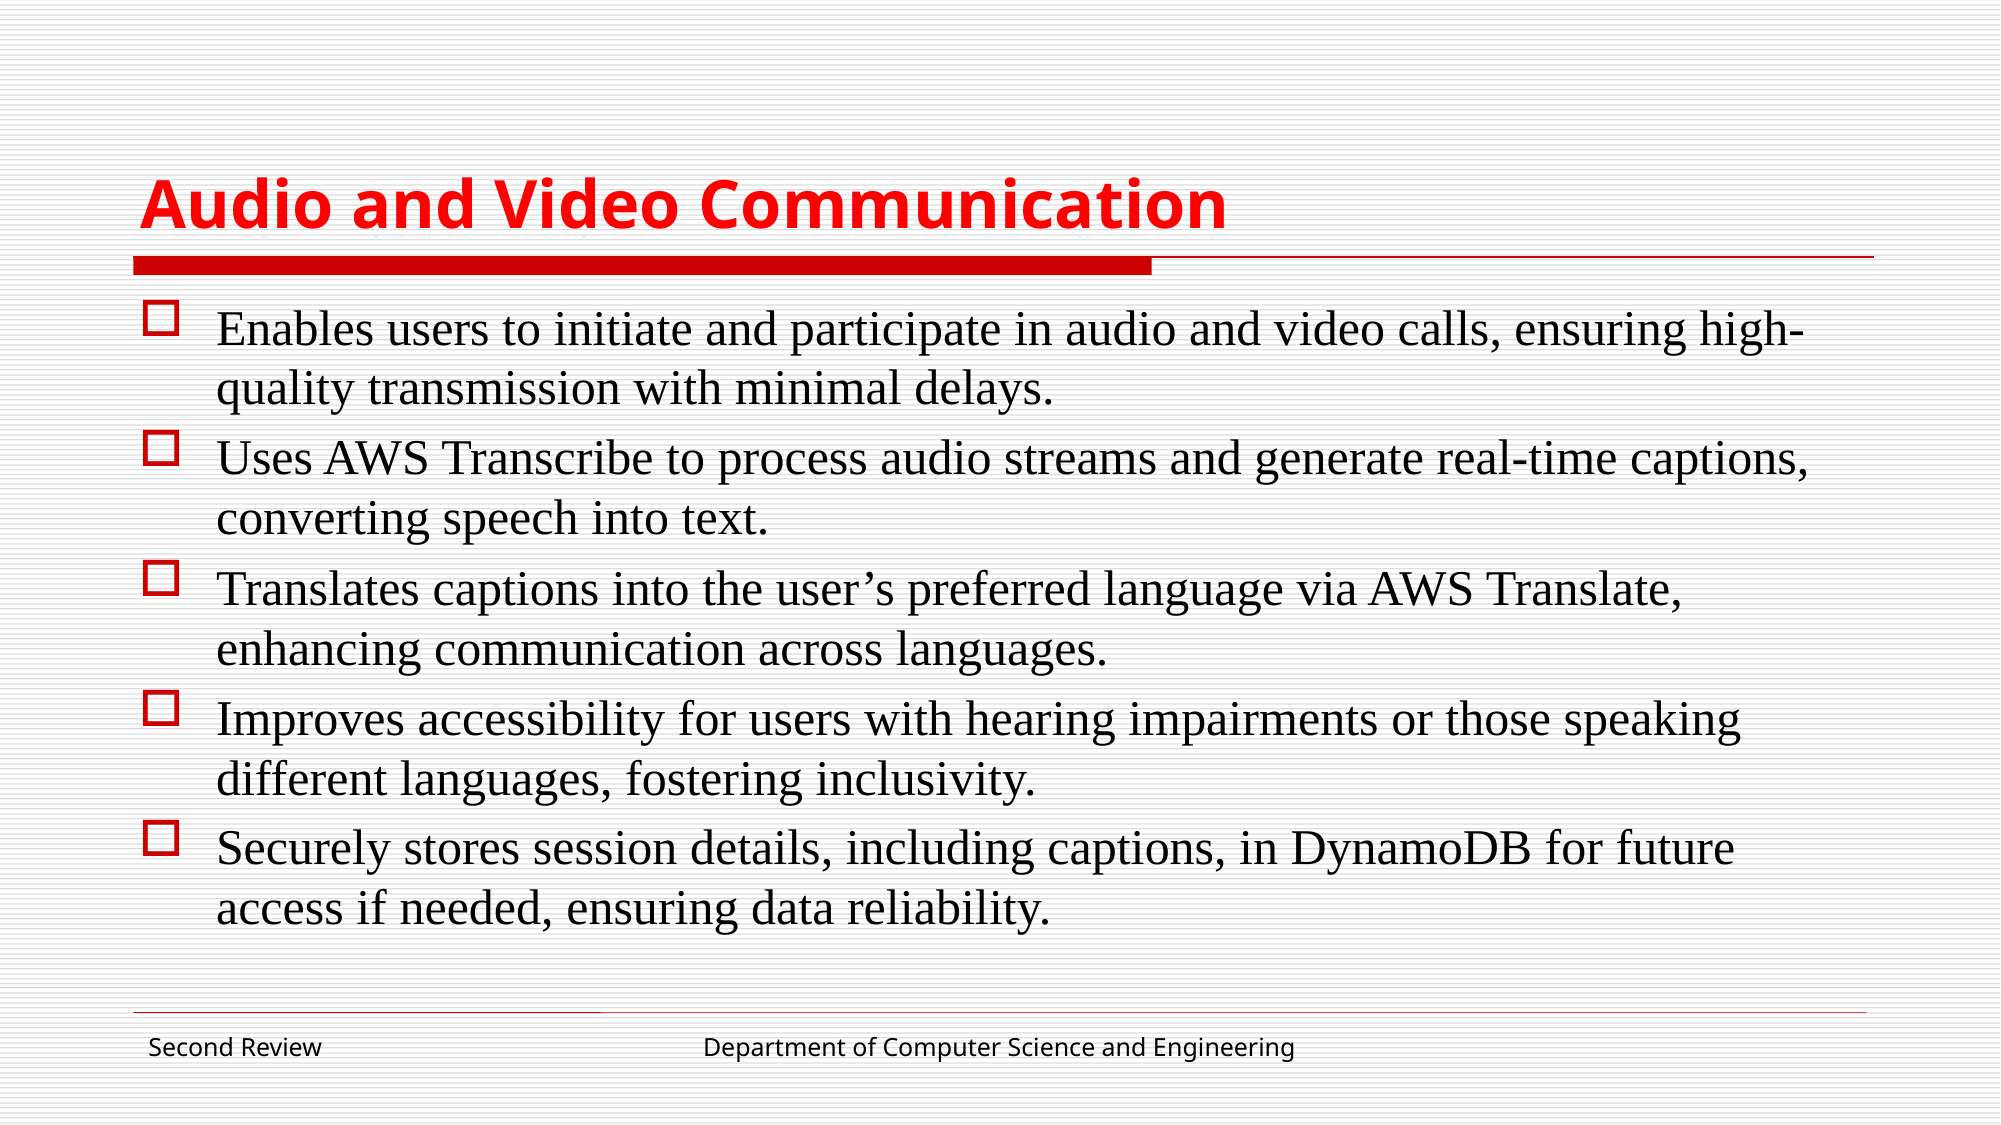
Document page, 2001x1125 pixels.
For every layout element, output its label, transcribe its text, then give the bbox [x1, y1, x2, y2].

footer Department of Computer Science and Engineering [683, 1024, 1317, 1103]
slide_number [1433, 1024, 1867, 1103]
picture [0, 0, 2001, 1125]
slide_number Second Review [133, 1024, 567, 1103]
title Audio and Video Communication [125, 50, 1876, 250]
list Enables users to initiate and participate in audio and video calls, ensuring high-quality transmission with minimal delays. Uses AWS Transcribe to process audio streams and generate real-time captions, converting speech into text. Translates captions into the user’s preferred language via AWS Translate, enhancing communication across languages. Improves accessibility for users with hearing impairments or those speaking different languages, fostering inclusivity. Securely stores session details, including captions, in DynamoDB for future access if needed, ensuring data reliability. [123, 287, 1874, 988]
